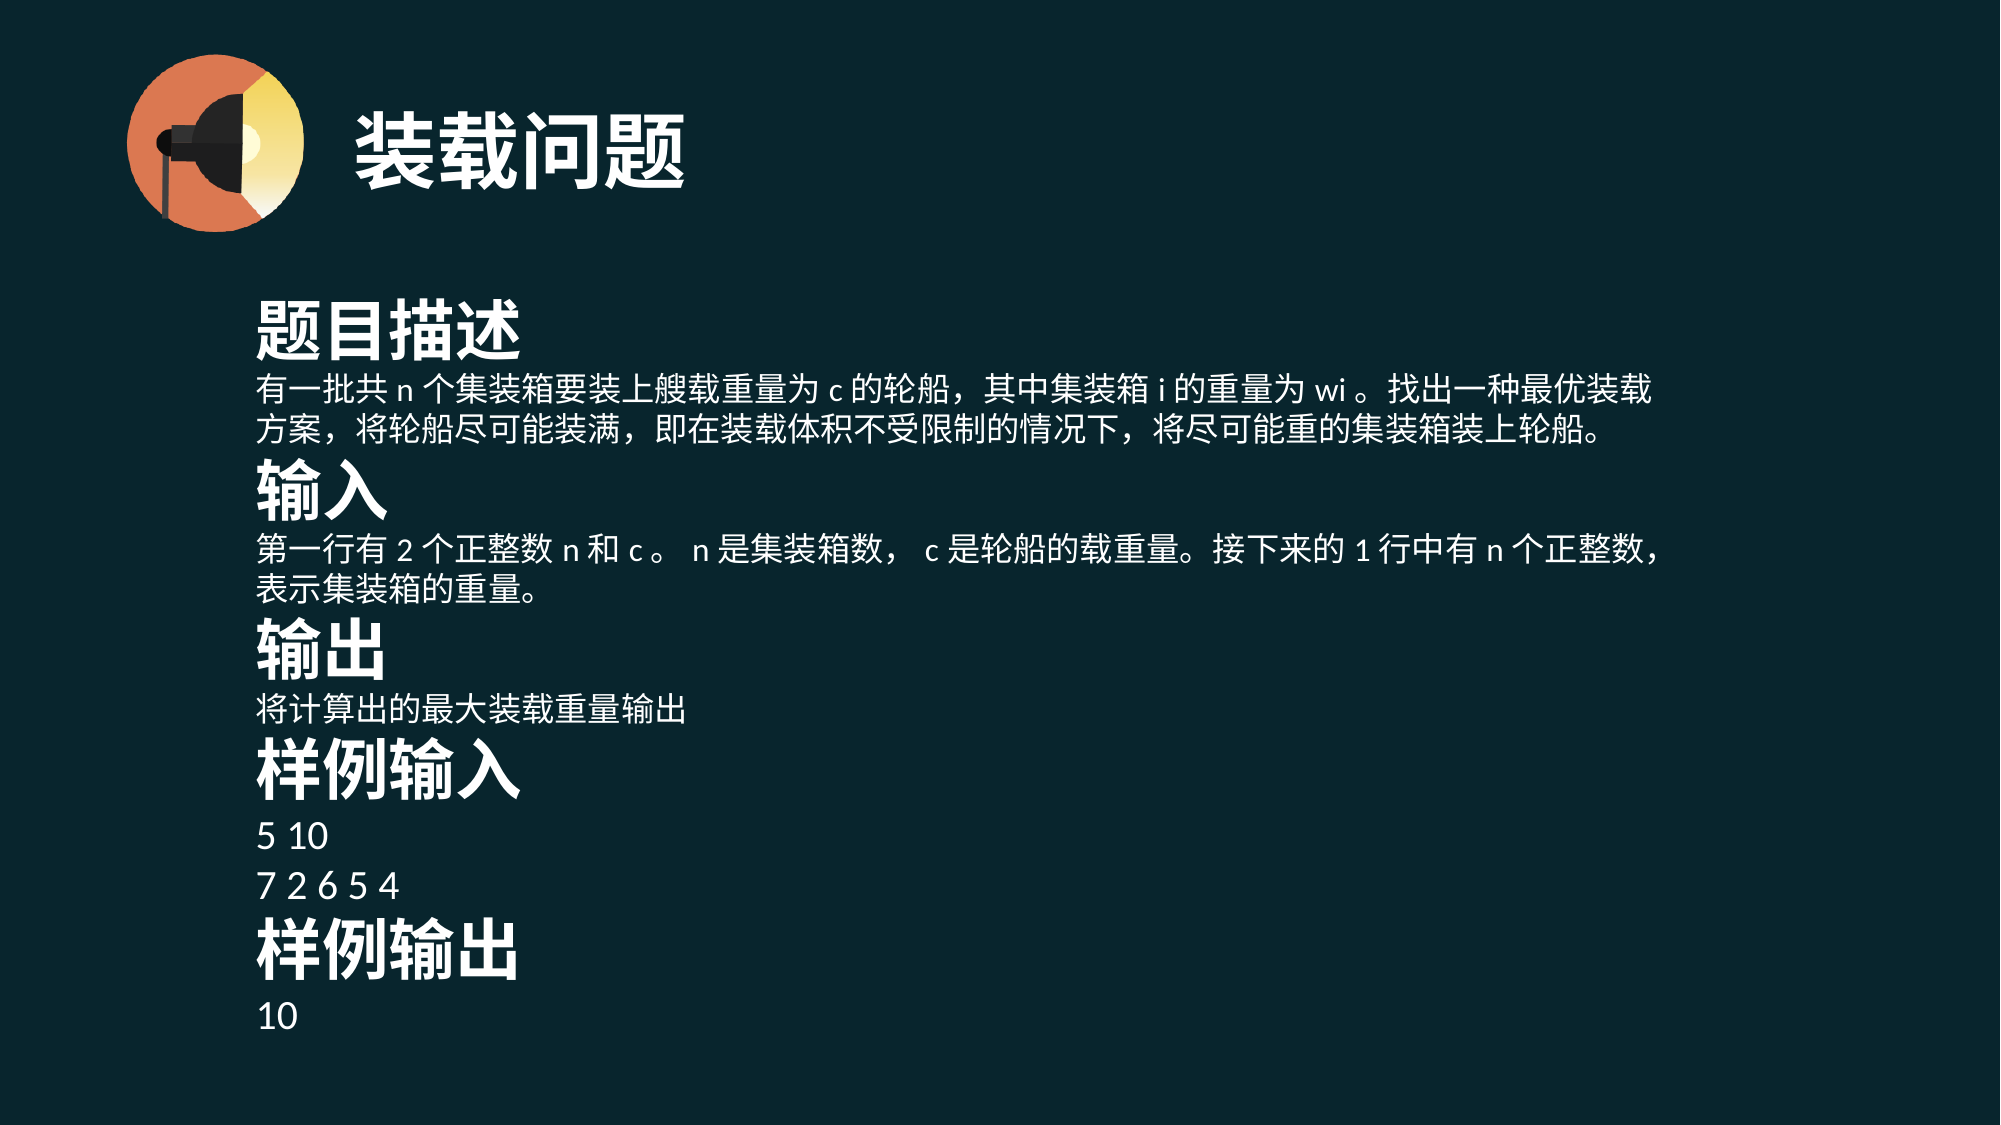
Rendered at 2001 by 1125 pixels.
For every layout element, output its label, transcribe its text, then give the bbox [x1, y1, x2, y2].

picture [126, 54, 304, 232]
title 装载问题 [338, 90, 1532, 209]
text_box 题目描述 有一批共n个集装箱要装上艘载重量为c的轮船，其中集装箱i的重量为wi。找出一种最优装载方案，将轮船尽可能装满，即在装载体积不受限制的情况下，将尽可能重的集装箱装上轮船。 输入 第一行有2个正整数n和c。n是集装箱数，c是轮船的载重量。接下来的1行中有n个正整数，表示集装箱的重量。 输出 将计算出的最大装载重量输出 样例输入 5 10 7 2 6 5 4 样例输出 10 [240, 280, 1699, 1046]
